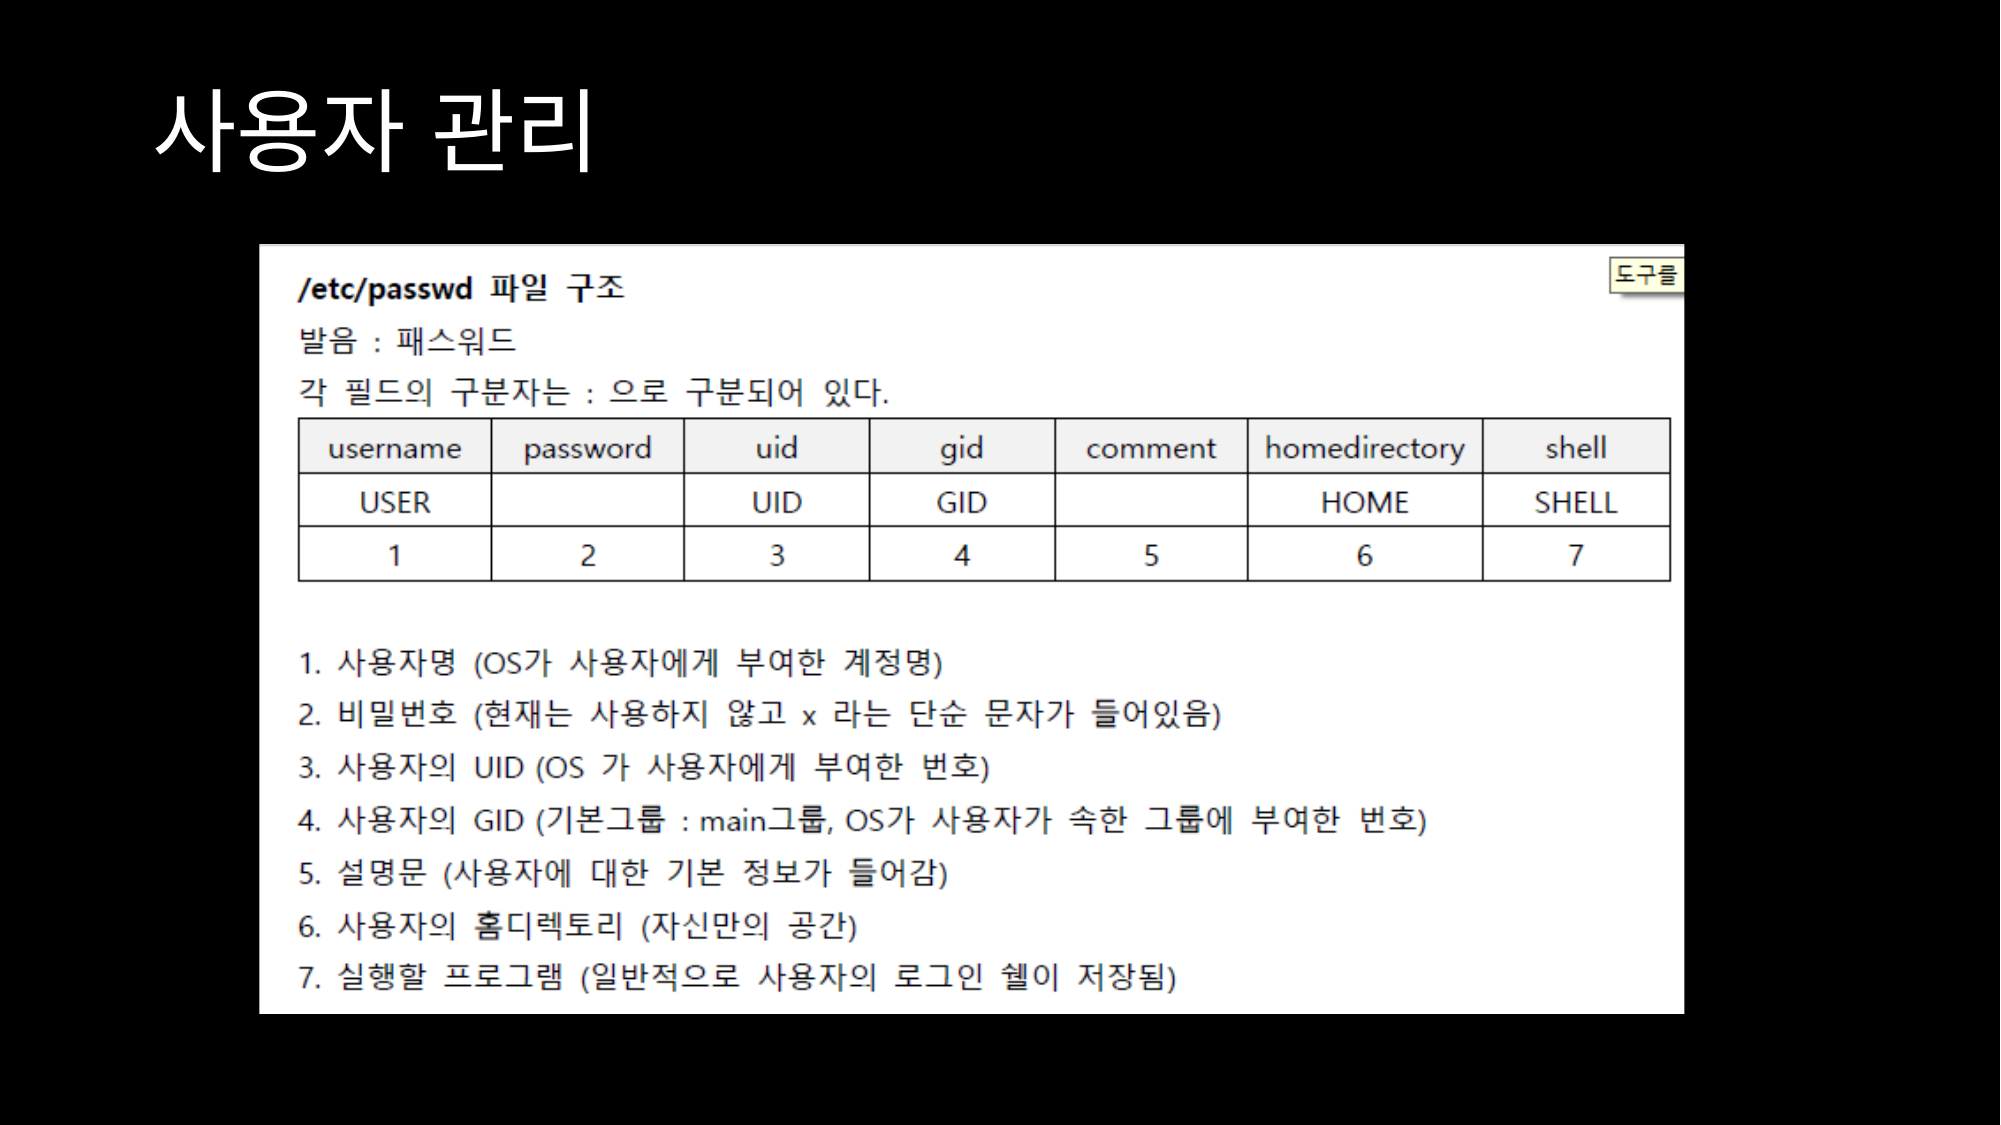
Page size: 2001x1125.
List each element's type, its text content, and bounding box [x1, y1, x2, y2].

picture [259, 244, 1685, 1014]
title 사용자 관리 [137, 27, 1863, 245]
